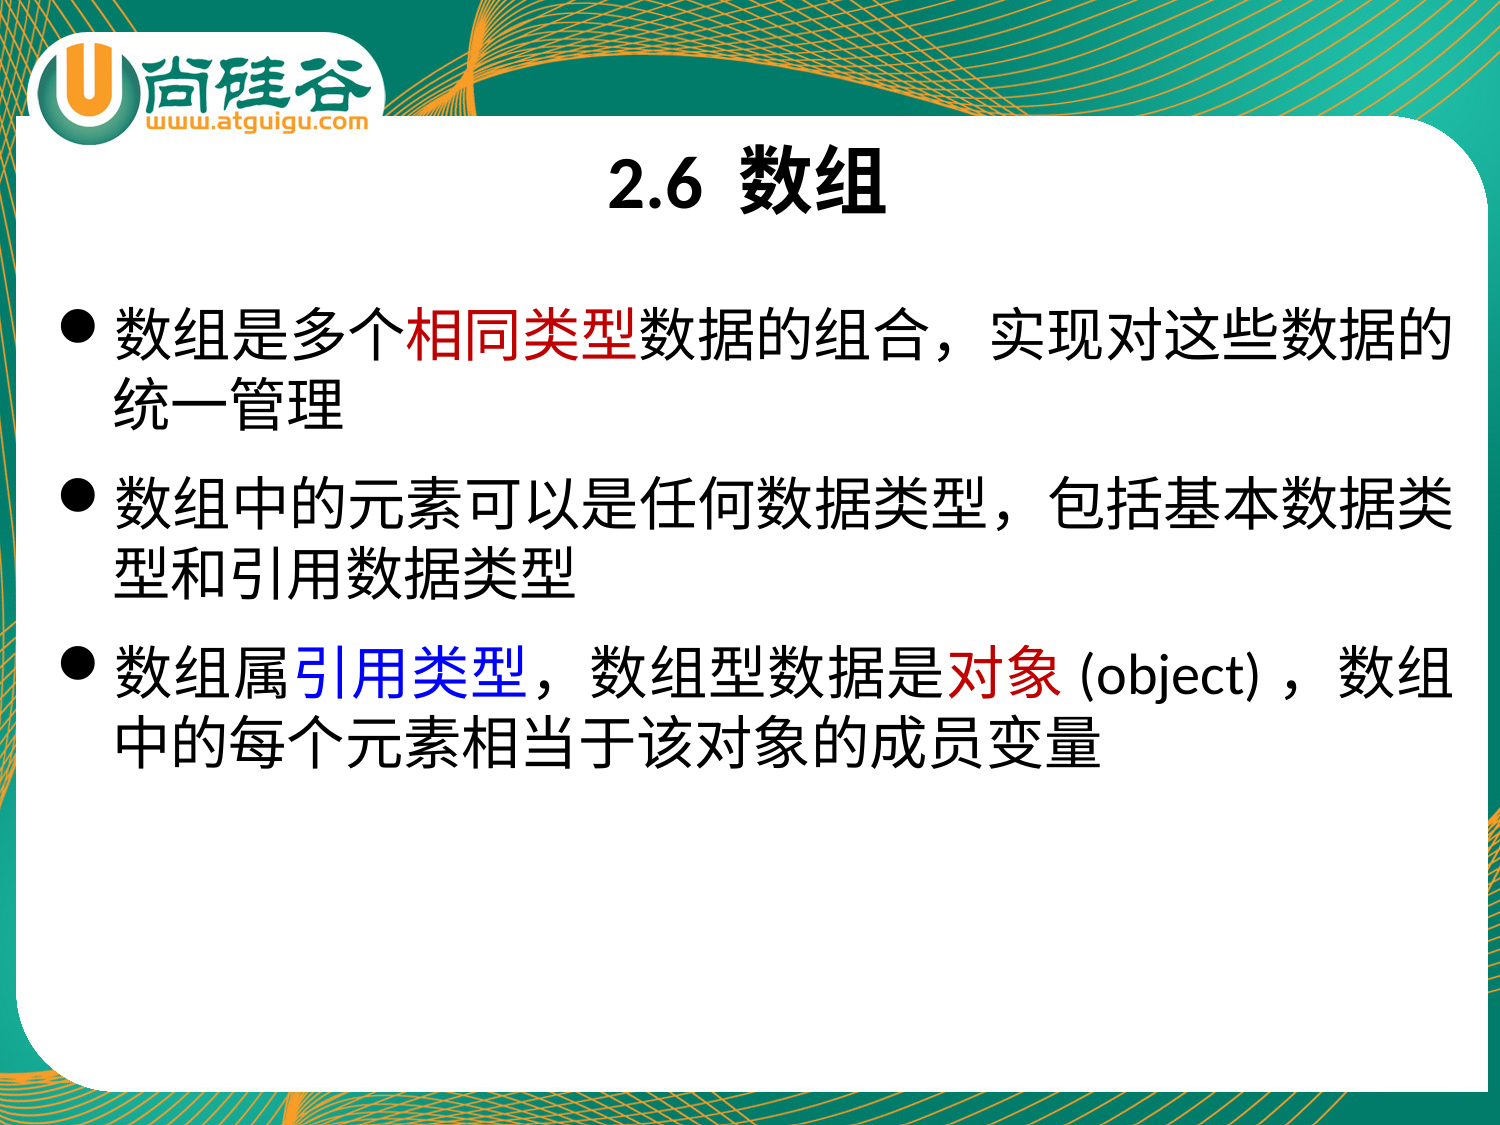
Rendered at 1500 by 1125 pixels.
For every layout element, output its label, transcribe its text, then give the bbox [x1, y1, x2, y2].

title 2.6 数组 [419, 125, 1077, 232]
text_box 数组是多个相同类型数据的组合，实现对这些数据的统一管理 数组中的元素可以是任何数据类型，包括基本数据类型和引用数据类型 数组属引用类型，数组型数据是对象(object)，数组中的每个元素相当于该对象的成员变量 [41, 290, 1470, 879]
picture [0, 0, 1500, 1125]
